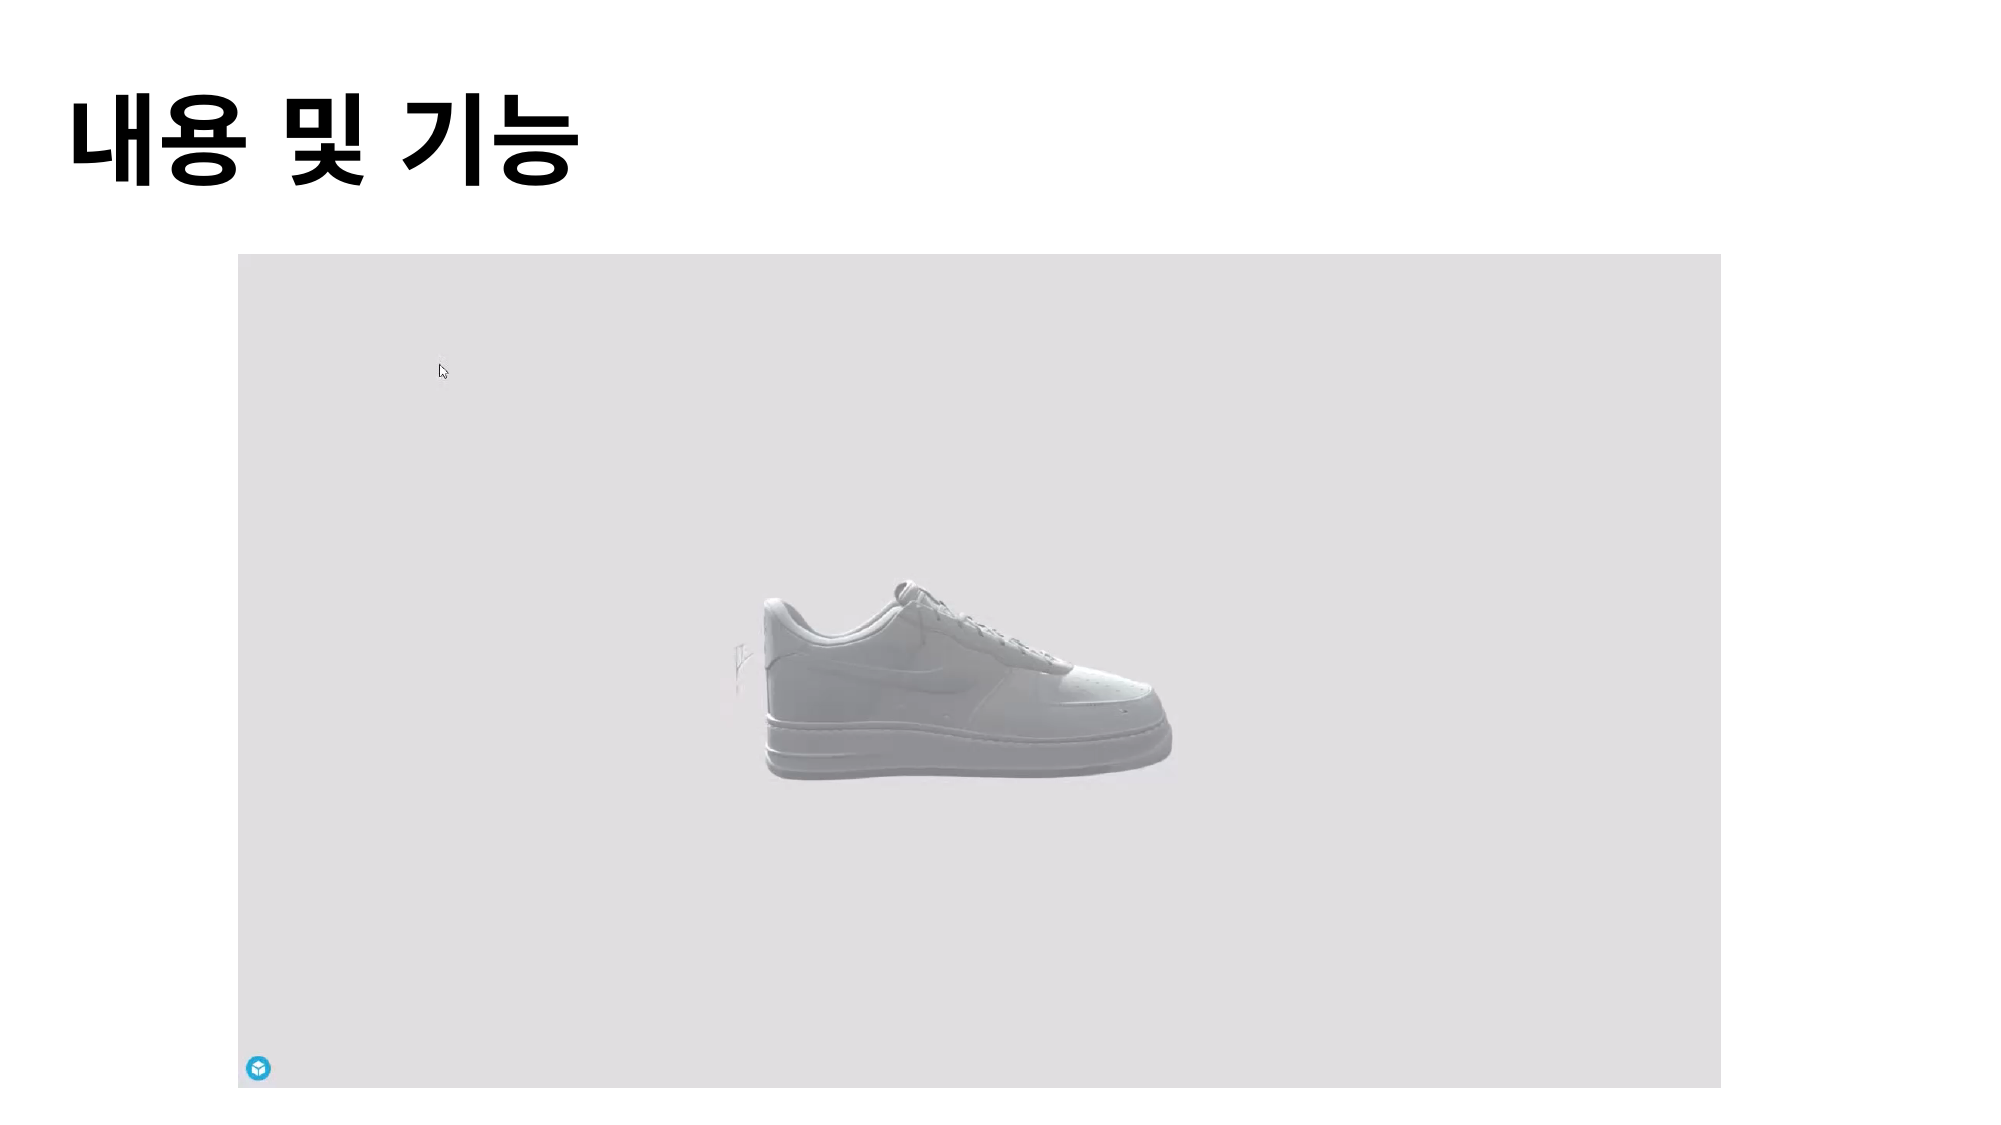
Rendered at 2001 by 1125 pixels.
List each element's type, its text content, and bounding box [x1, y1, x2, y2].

title 내용 및 기능 [51, 36, 1777, 254]
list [237, 253, 1722, 1089]
